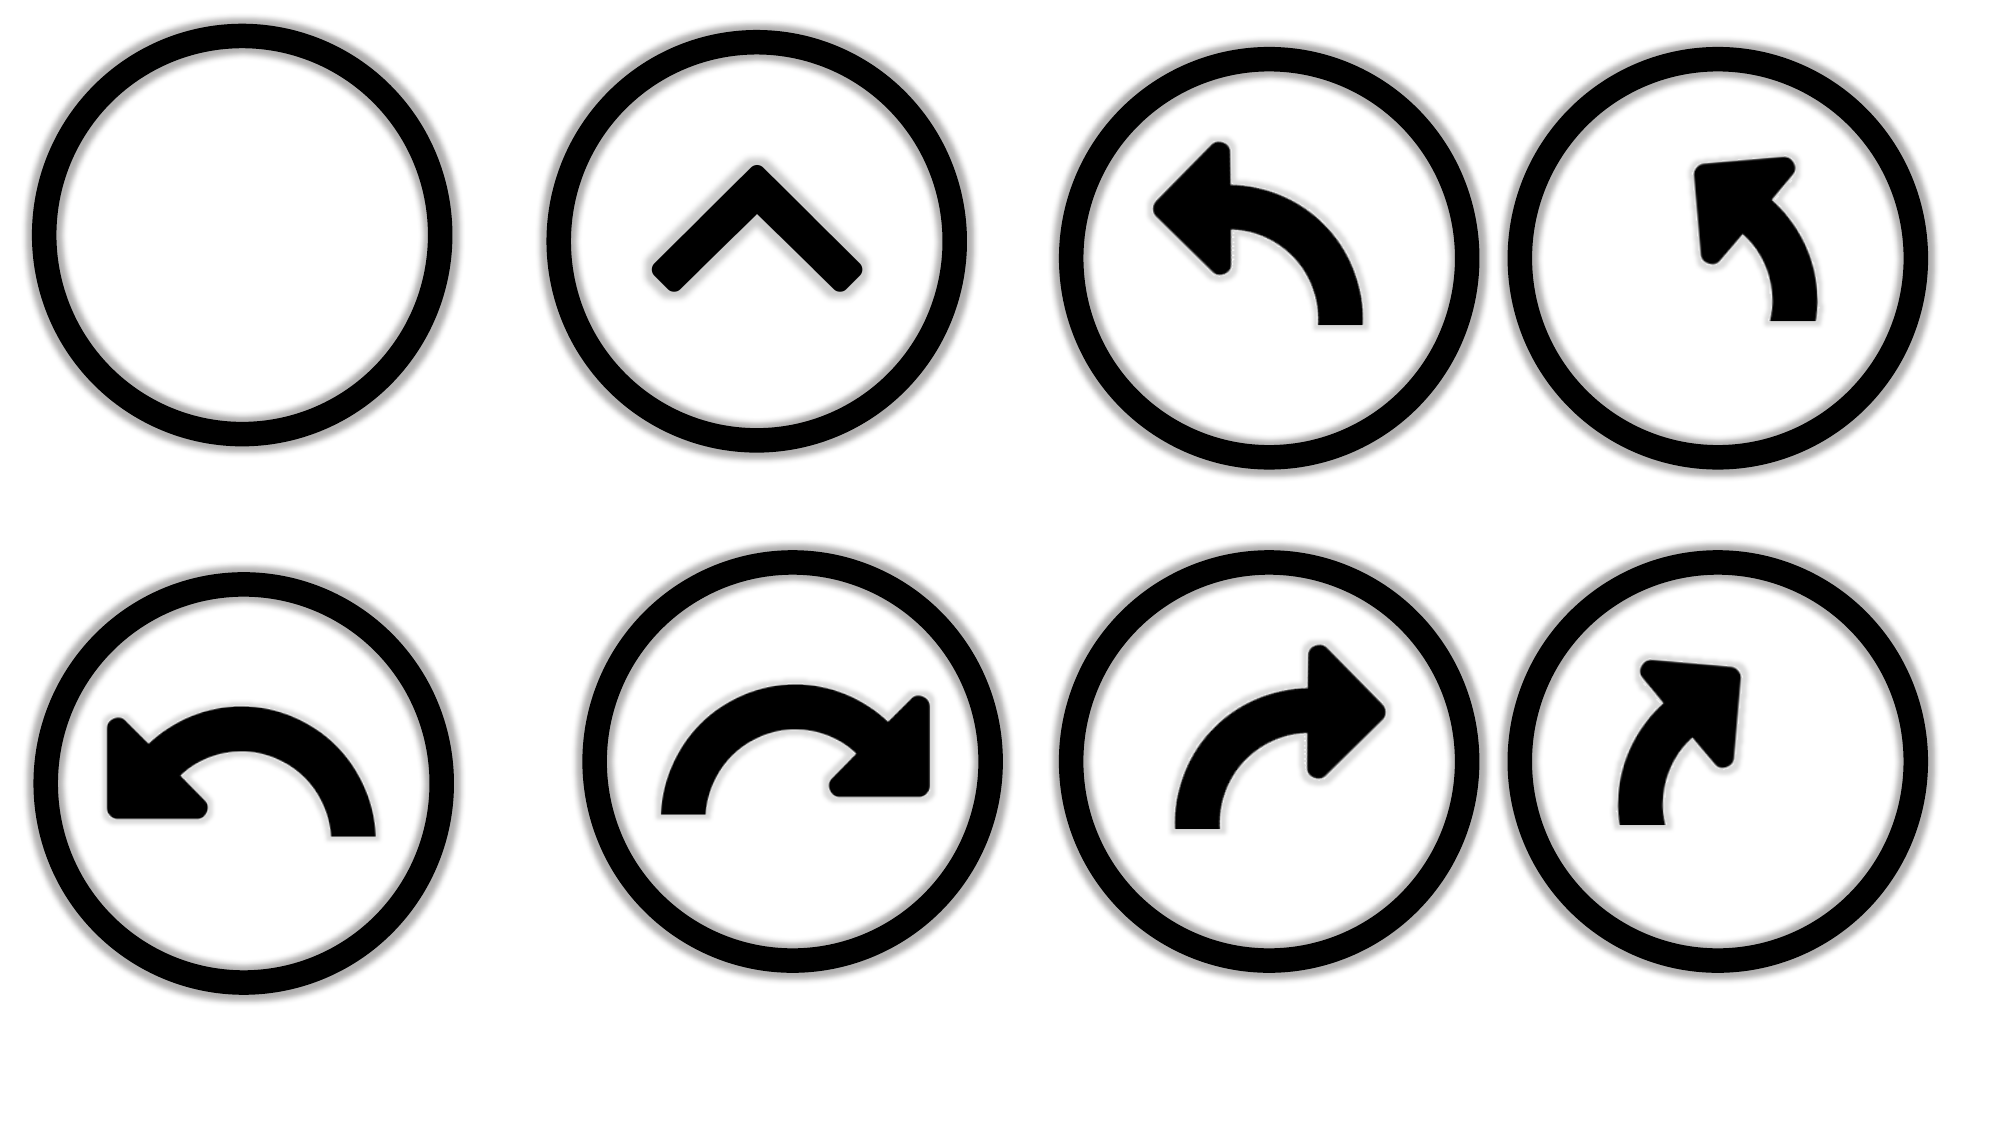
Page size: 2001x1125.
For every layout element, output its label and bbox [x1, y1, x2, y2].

text_box [45, 584, 442, 983]
text_box [1519, 562, 1916, 961]
text_box [594, 562, 991, 961]
text_box [1071, 59, 1468, 458]
text_box [44, 35, 441, 435]
text_box [1519, 59, 1916, 458]
text_box [558, 42, 955, 441]
text_box [1071, 562, 1468, 961]
